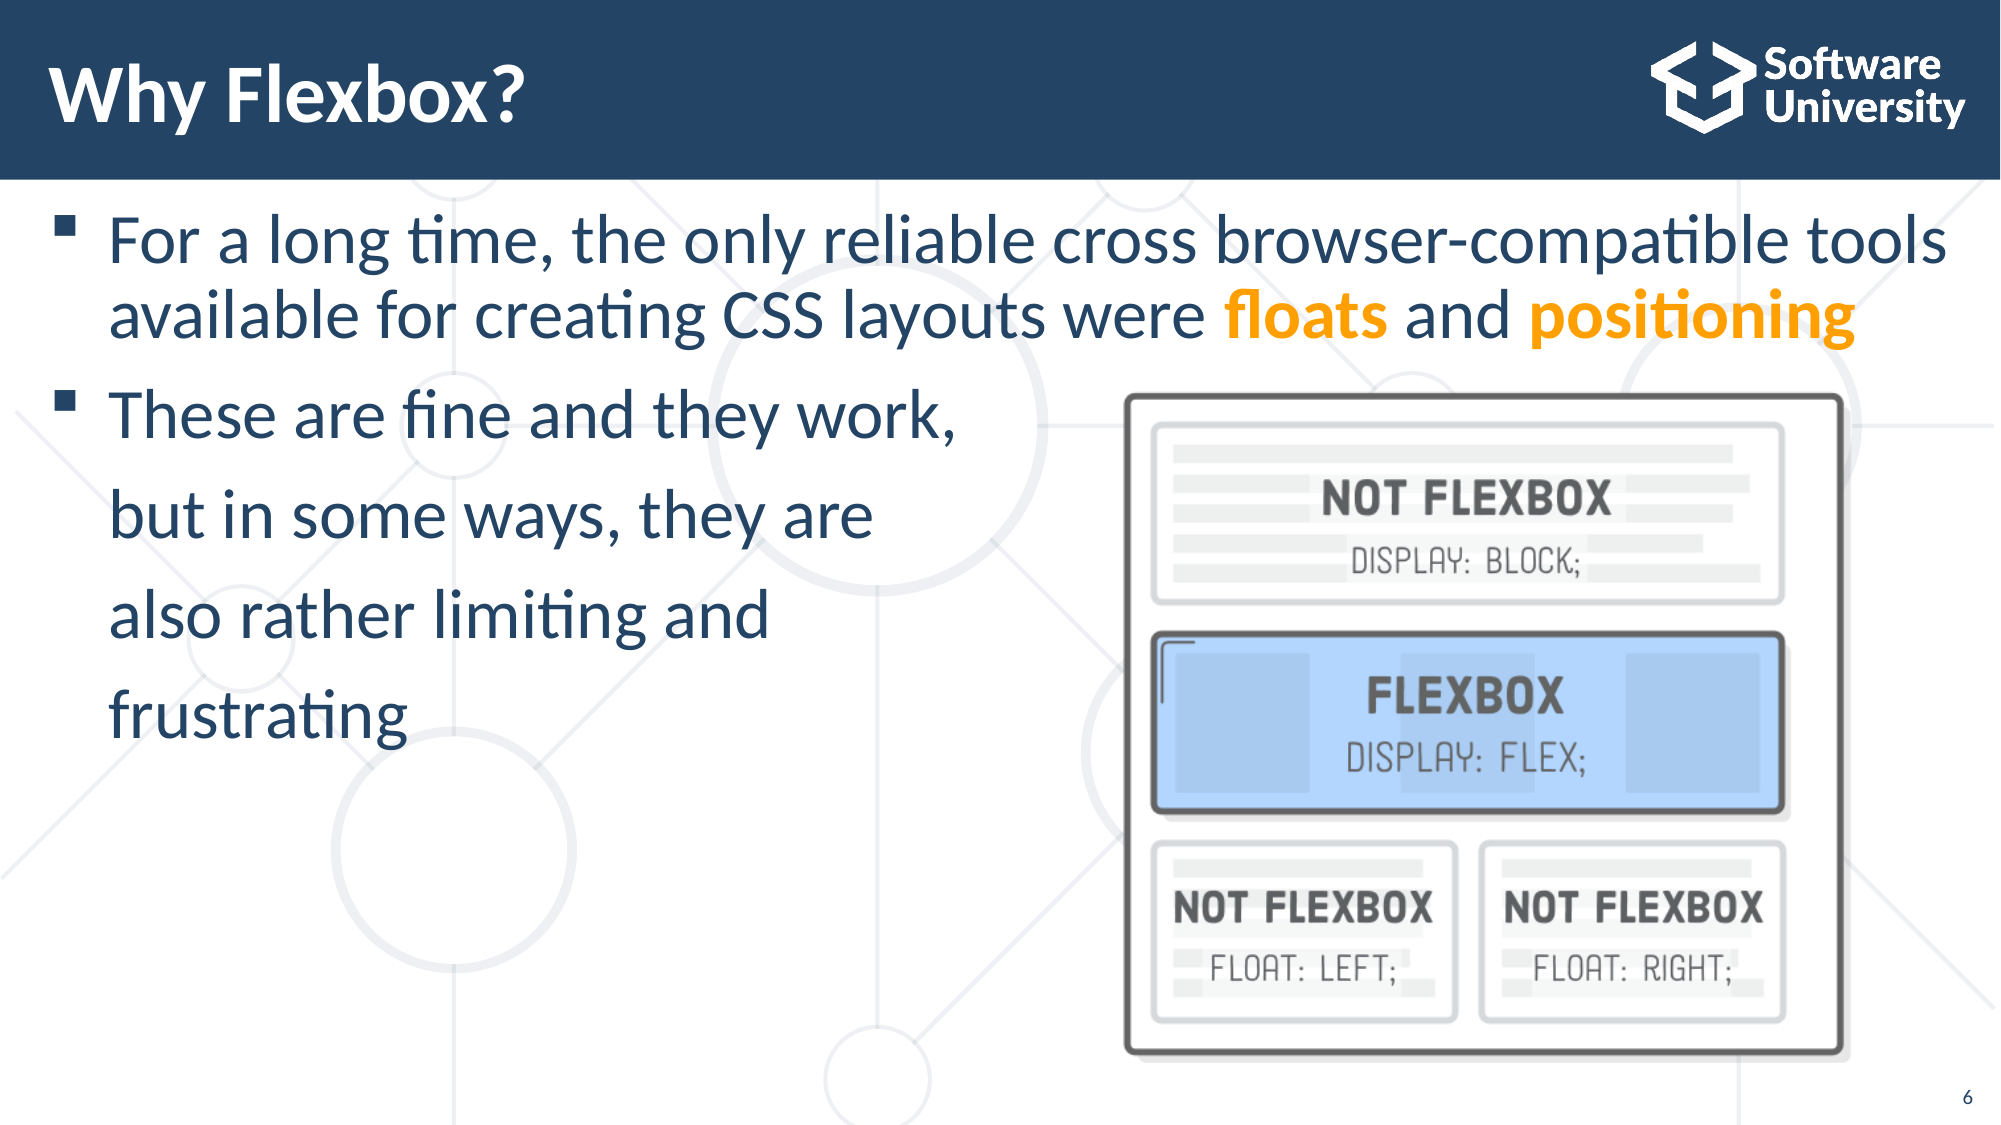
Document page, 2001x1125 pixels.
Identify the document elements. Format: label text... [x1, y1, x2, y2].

slide_number 6 [1927, 1067, 1989, 1117]
picture [1079, 343, 1898, 1108]
list For a long time, the only reliable cross browser-compatible tools available for creating CSS layouts were floats and positioning These are fine and they work, but in some ways, they are also rather limiting and frustrating [31, 196, 1970, 1104]
picture [1651, 41, 1966, 134]
title Why Flexbox? [31, 16, 1625, 162]
